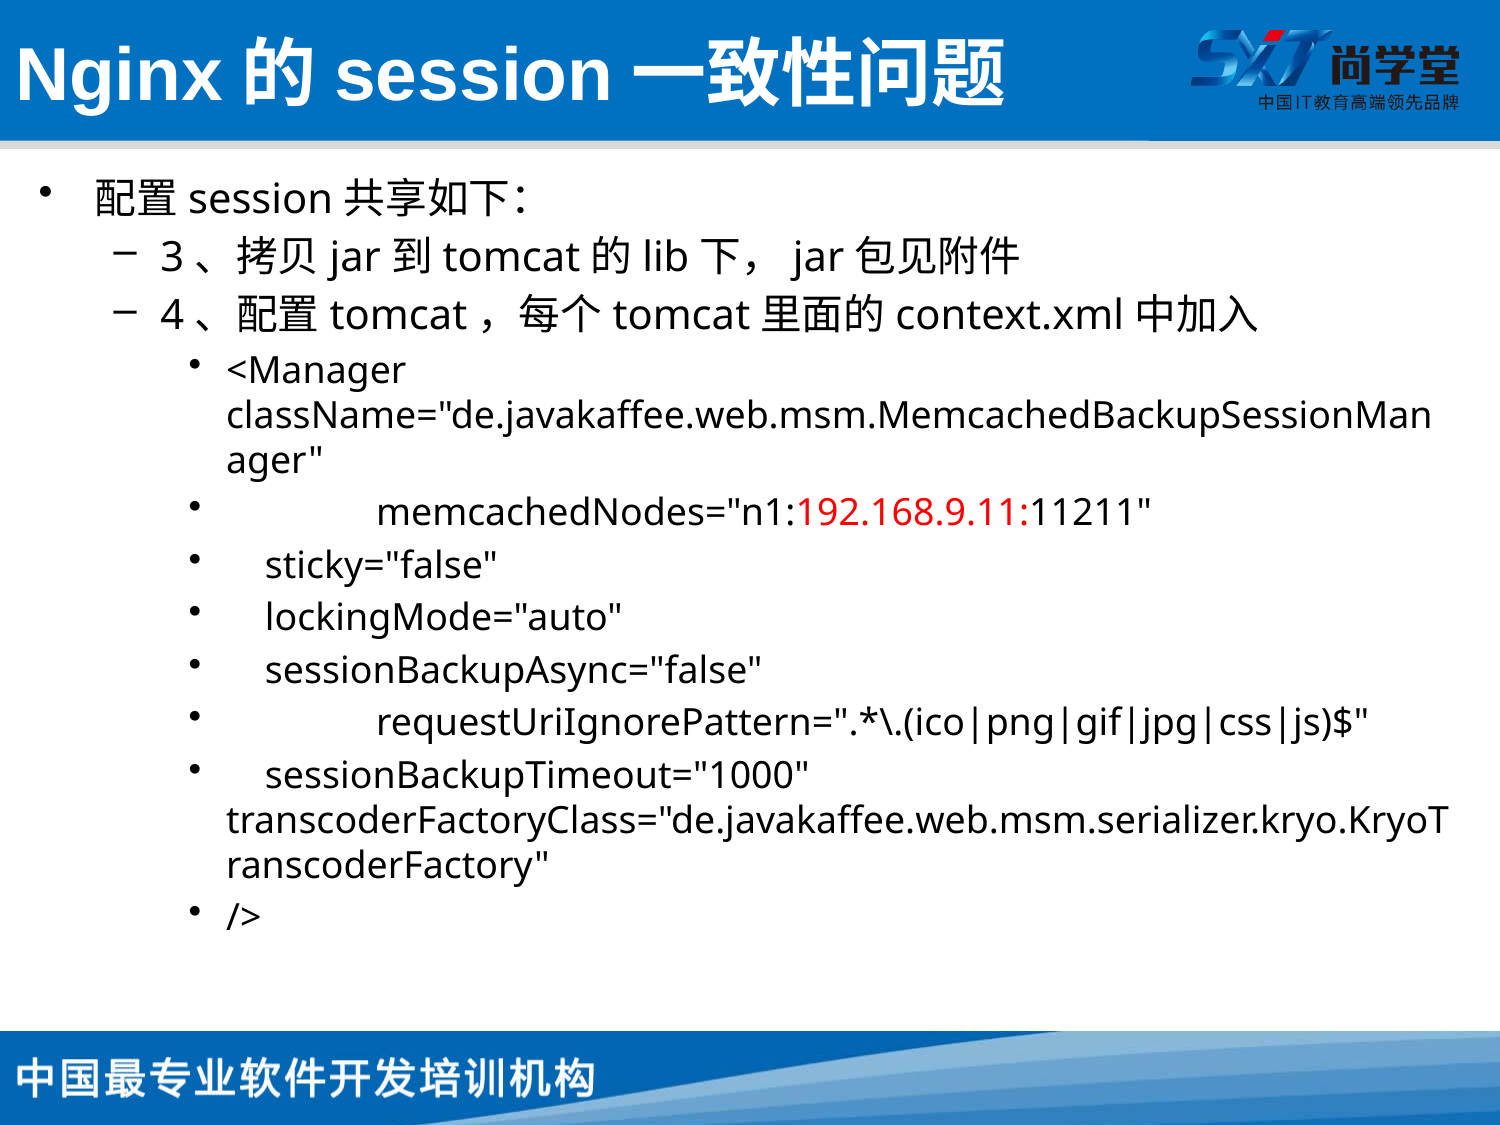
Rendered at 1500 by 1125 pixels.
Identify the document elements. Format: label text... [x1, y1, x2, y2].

title Nginx的session一致性问题 [0, 0, 1161, 141]
picture [1161, 0, 1500, 141]
picture [0, 1031, 1500, 1125]
list 配置session共享如下： 3、拷贝jar到tomcat的lib下，jar包见附件 4、配置tomcat，每个tomcat里面的context.xml中加入 <Manager className="de.javakaffee.web.msm.MemcachedBackupSessionManager" memcachedNodes="n1:192.168.9.11:11211" sticky="false" lockingMode="auto" sessionBackupAsync="false" requestUriIgnorePattern=".*\.(ico|png|gif|jpg|css|js)$" sessionBackupTimeout="1000" transcoderFactoryClass="de.javakaffee.web.msm.serializer.kryo.KryoTranscoderFactory" /> [23, 164, 1465, 1035]
